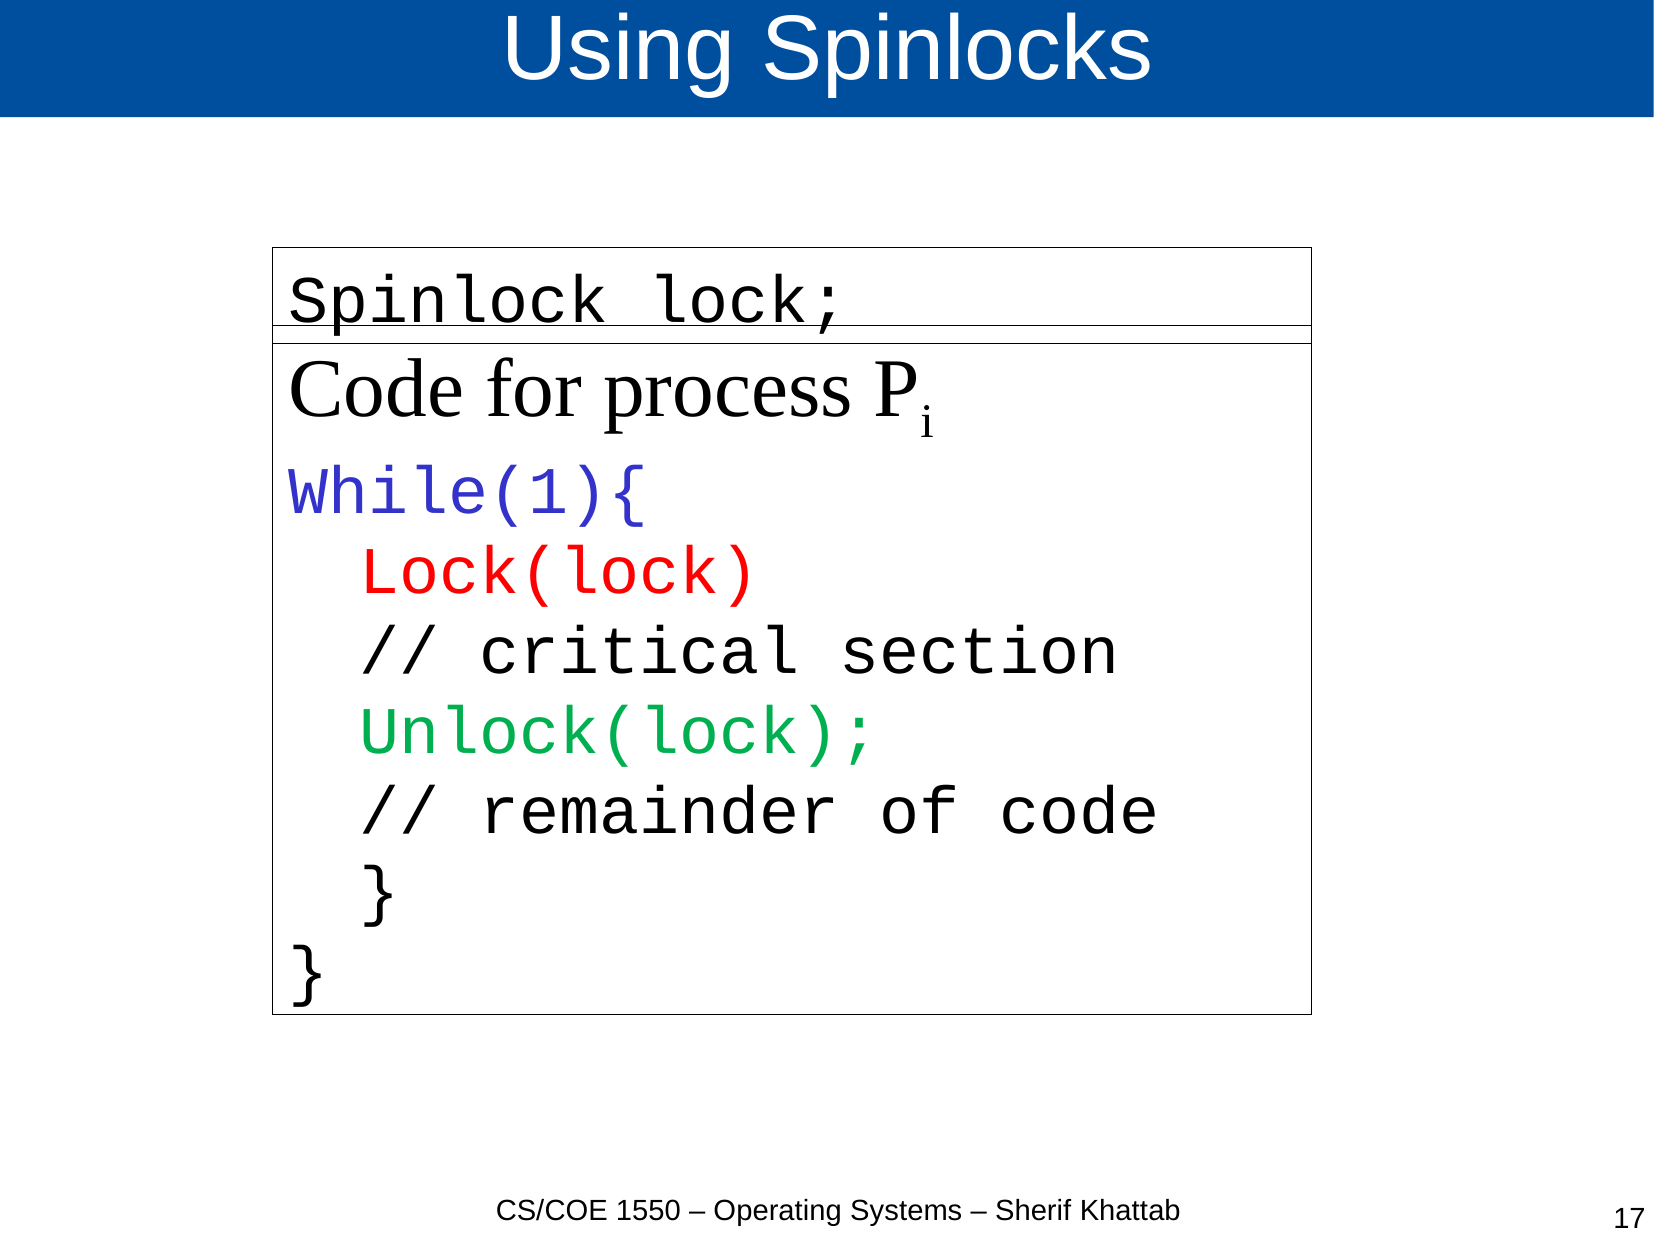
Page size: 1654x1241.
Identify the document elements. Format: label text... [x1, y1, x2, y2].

text_box Code for process Pi While(1){ Lock(lock) // critical section Unlock(lock); // remainder of code } } [272, 344, 1312, 1015]
text_box Spinlock lock; [272, 247, 1312, 344]
footer CS/COE 1550 – Operating Systems – Sherif Khattab [460, 1190, 1217, 1241]
title Using Spinlocks [0, 0, 1654, 118]
slide_number 17 [1265, 1198, 1647, 1241]
